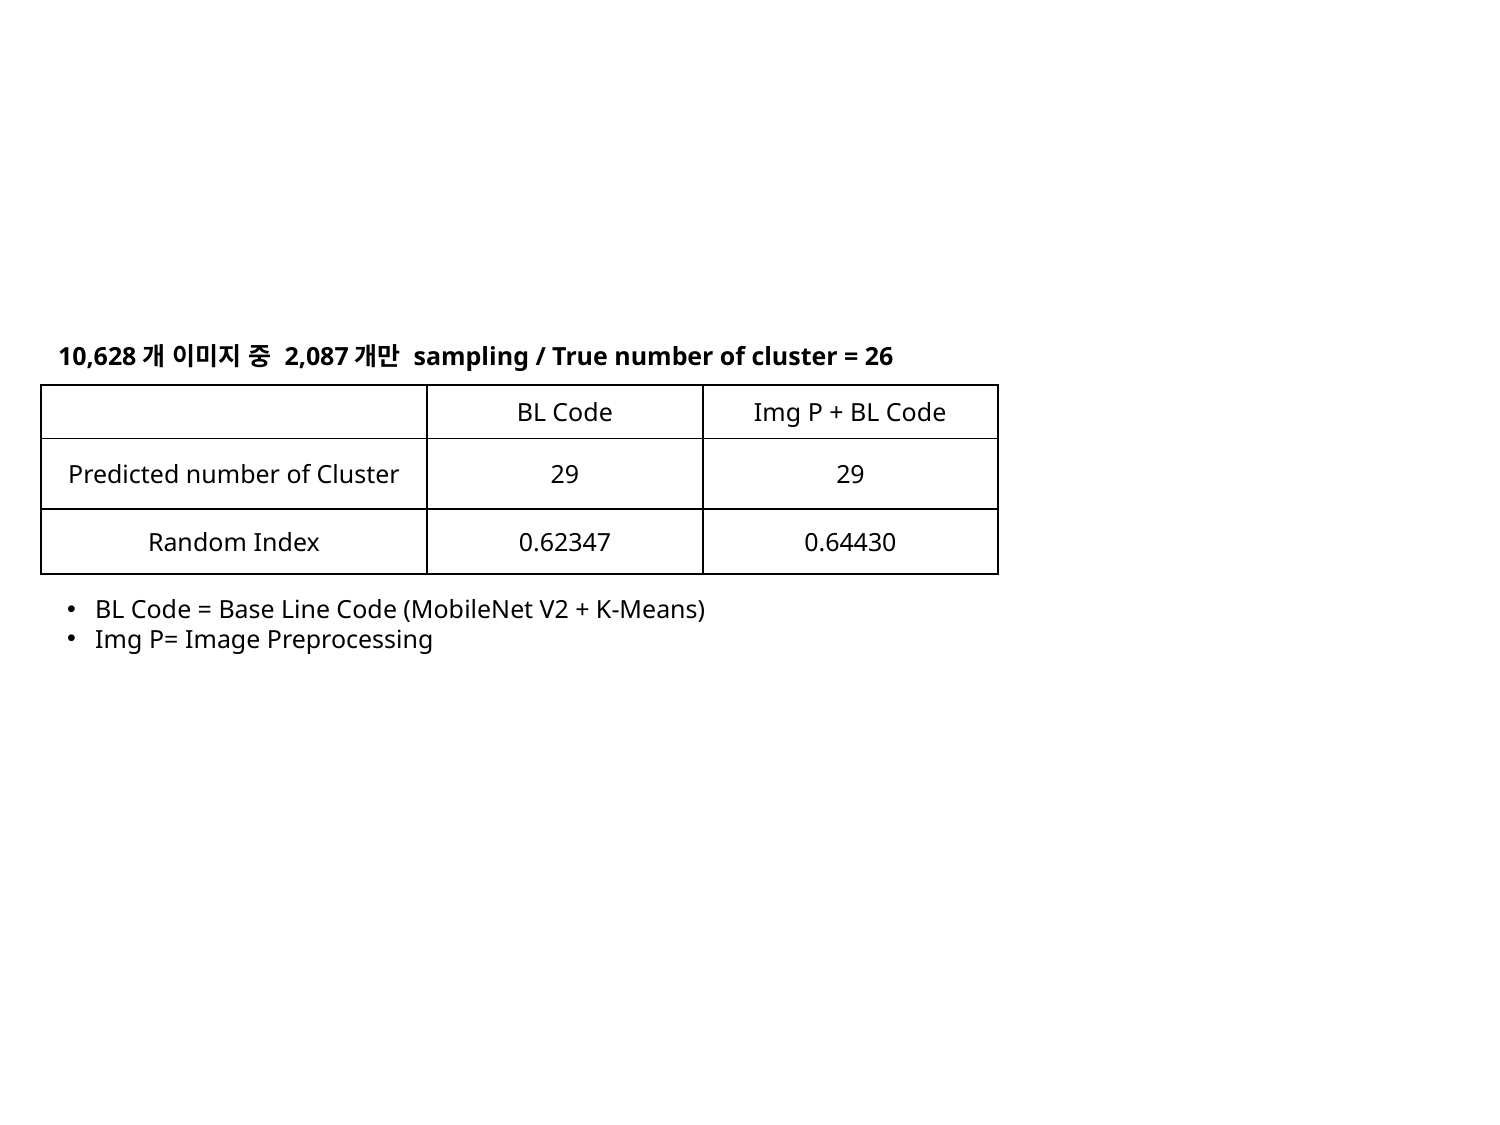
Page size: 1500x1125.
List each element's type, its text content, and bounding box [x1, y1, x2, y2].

table_cell 29 [428, 439, 702, 508]
table_header BL Code [428, 386, 702, 438]
text_box 10,628개 이미지 중 2,087개만 sampling / True number of cluster = 26 [43, 332, 910, 378]
table_cell 29 [704, 439, 997, 508]
table_cell 0.62347 [428, 510, 702, 573]
table_cell Predicted number of Cluster [42, 439, 426, 508]
table_header [42, 386, 426, 438]
table_header Img P + BL Code [704, 386, 997, 438]
table_cell Random Index [42, 510, 426, 573]
text_box BL Code = Base Line Code (MobileNet V2 + K-Means) Img P= Image Preprocessing [52, 586, 722, 661]
table_cell 0.64430 [704, 510, 997, 573]
